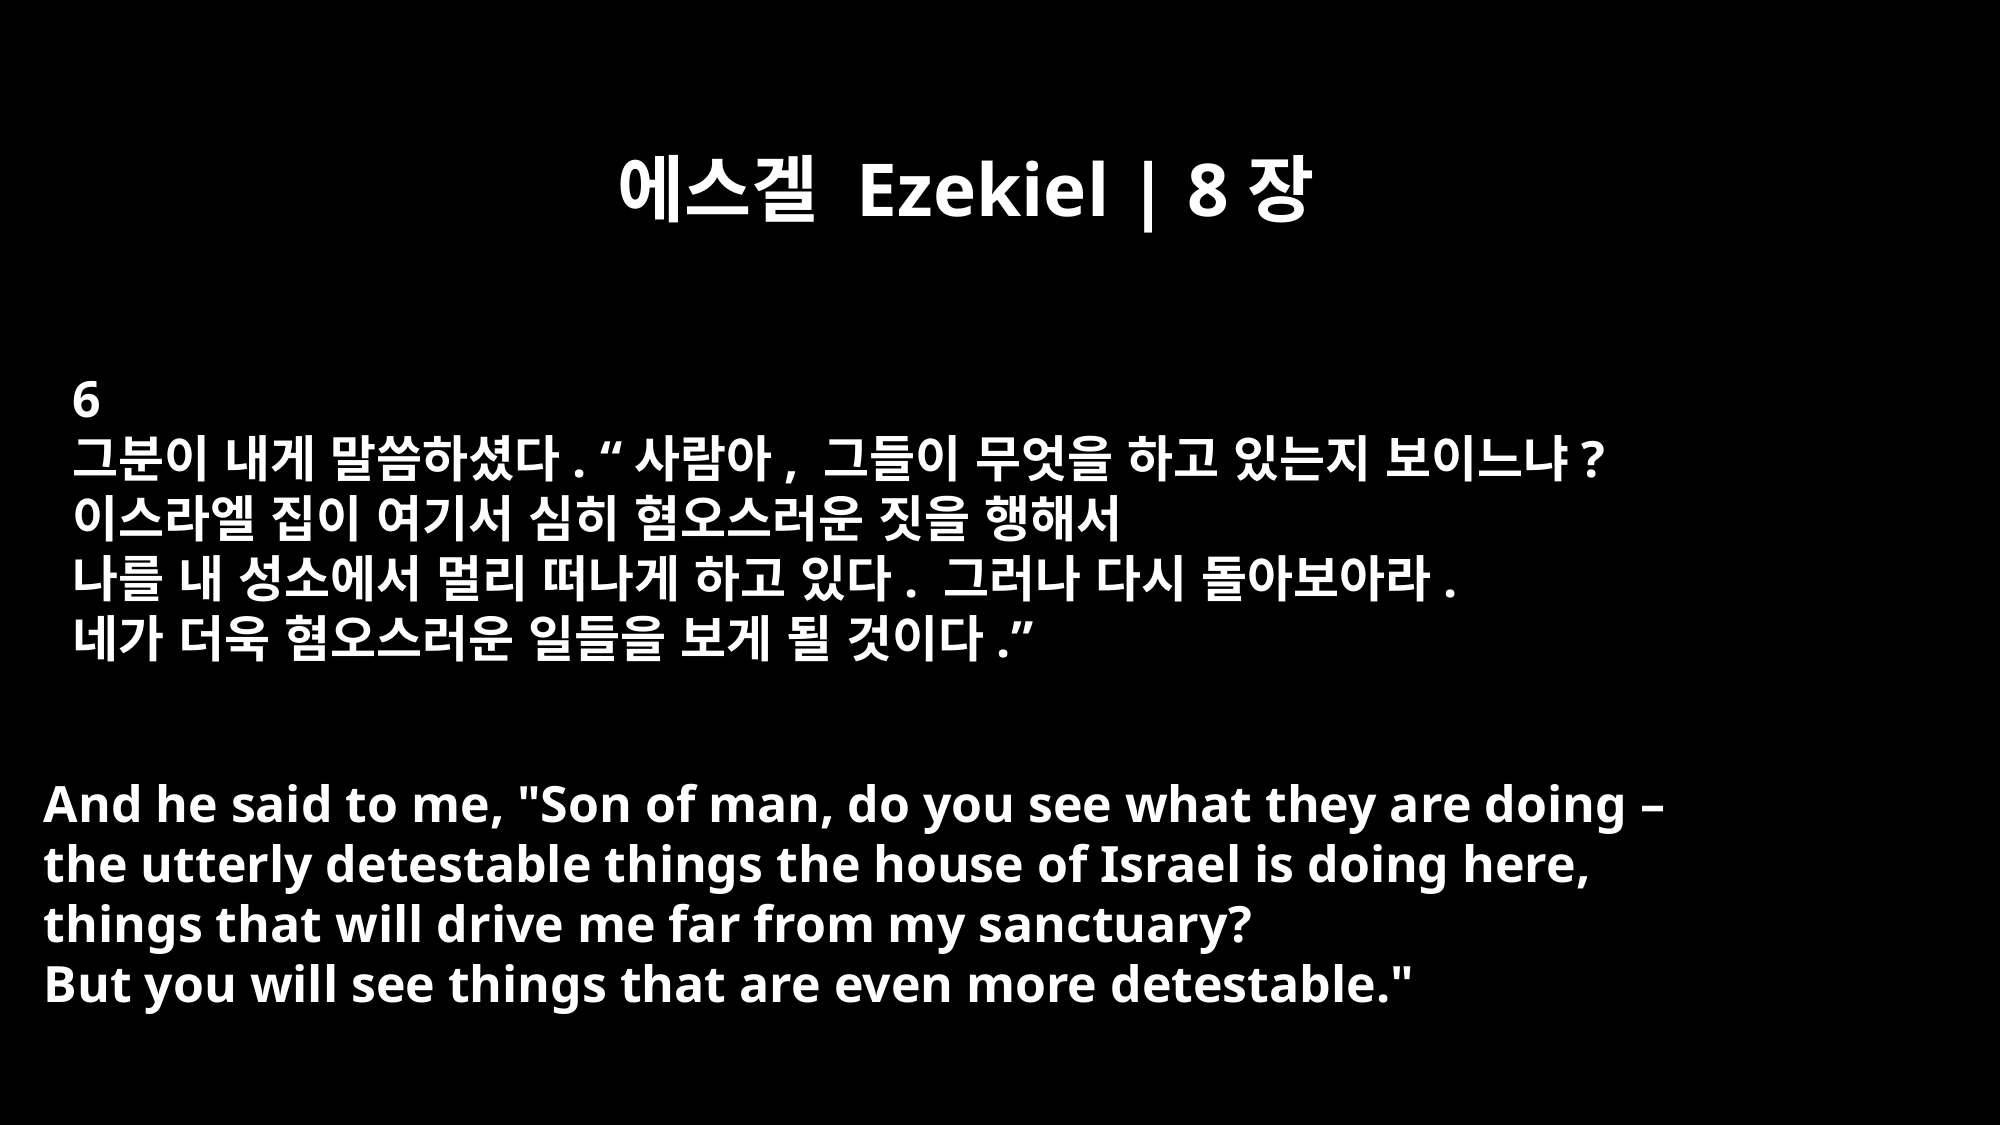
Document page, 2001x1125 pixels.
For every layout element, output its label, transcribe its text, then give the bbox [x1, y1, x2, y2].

text_box 6 그분이 내게 말씀하셨다. “사람아, 그들이 무엇을 하고 있는지 보이느냐? 이스라엘 집이 여기서 심히 혐오스러운 짓을 행해서 나를 내 성소에서 멀리 떠나게 하고 있다. 그러나 다시 돌아보아라. 네가 더욱 혐오스러운 일들을 보게 될 것이다.” [58, 359, 1633, 675]
text_box 에스겔 Ezekiel | 8장 [602, 136, 1330, 239]
text_box And he said to me, "Son of man, do you see what they are doing – the utterly detestable things the house of Israel is doing here, things that will drive me far from my sanctuary? But you will see things that are even more detestable." [29, 764, 1694, 1020]
